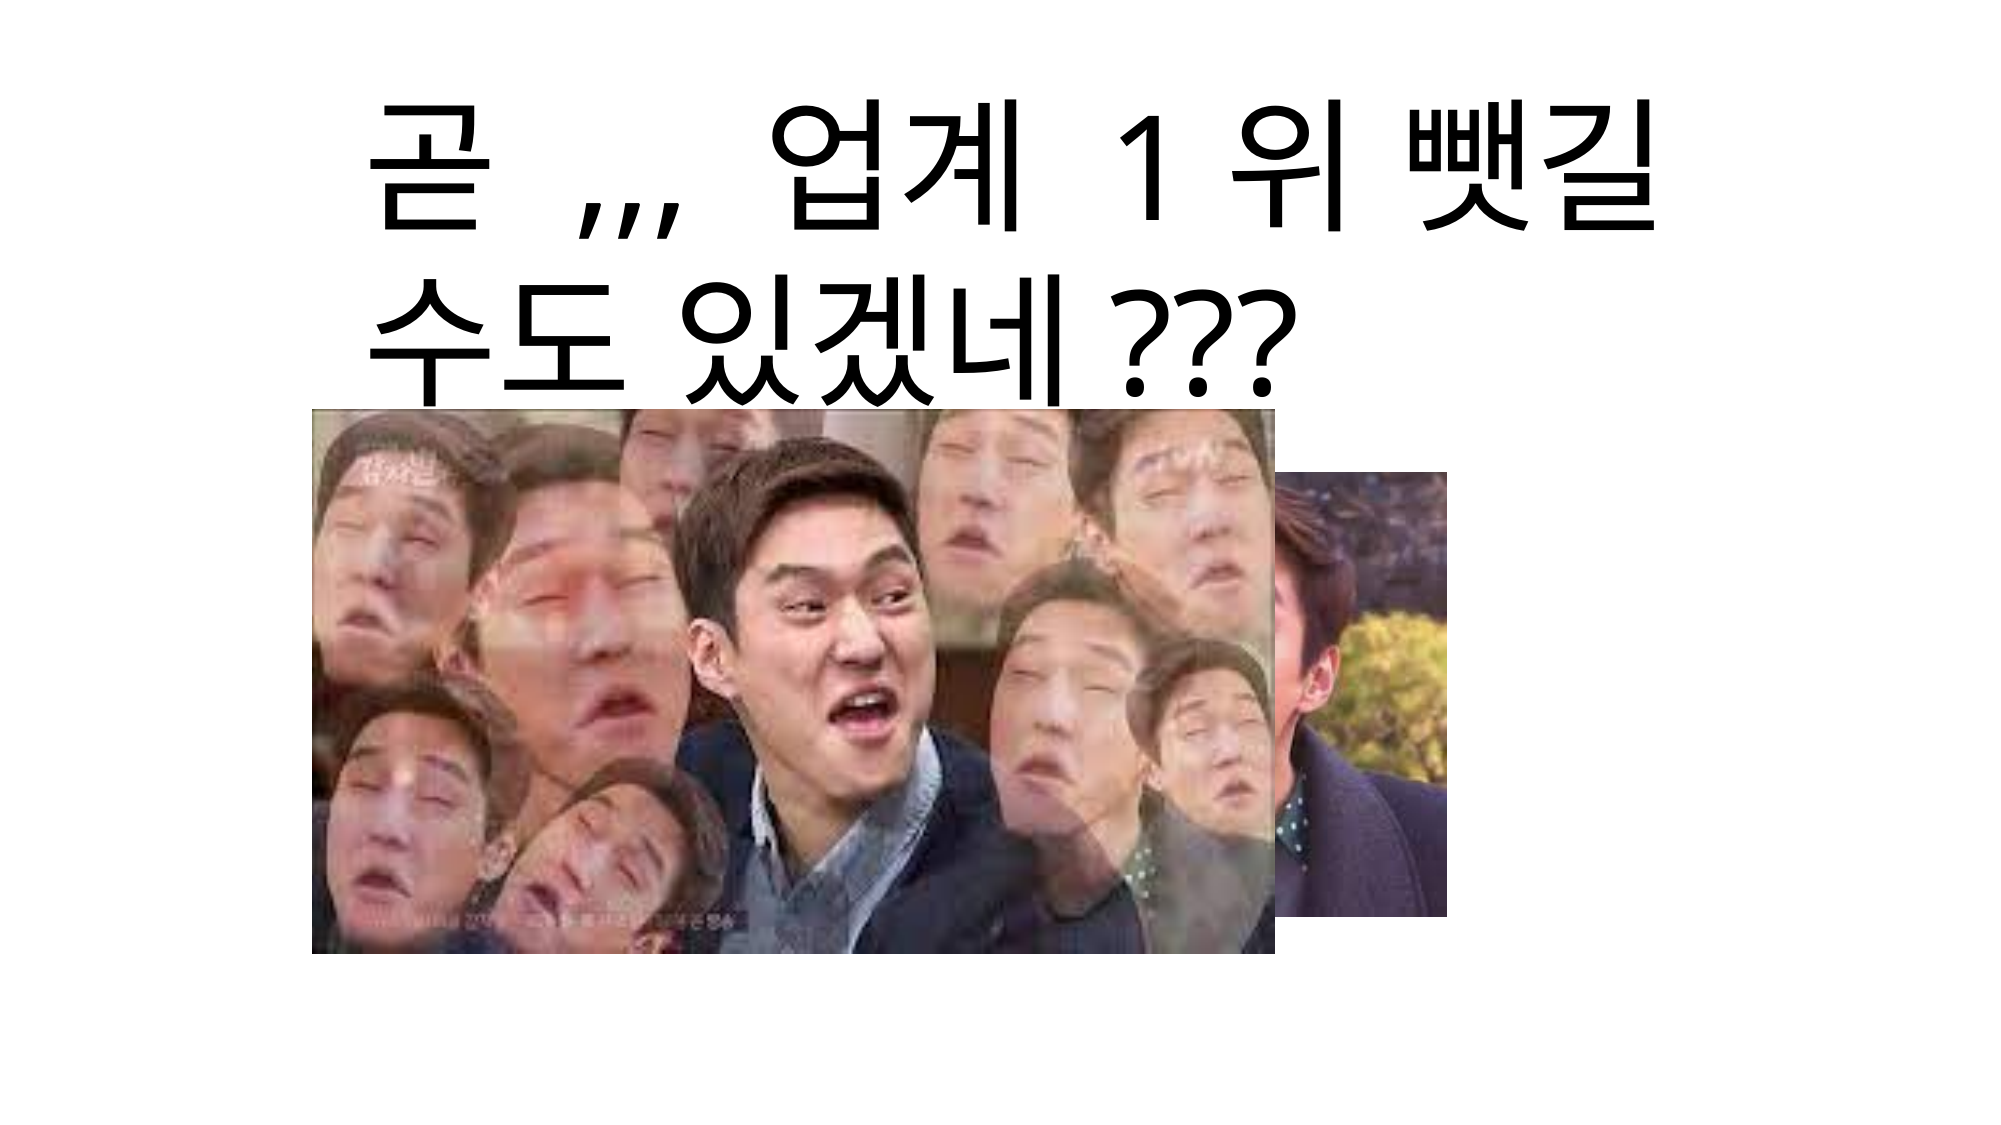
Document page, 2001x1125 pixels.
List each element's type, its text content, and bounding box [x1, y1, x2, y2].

picture [312, 409, 1447, 954]
text_box 곧 ,,, 업계 1위 뺏길 수도 있겠네??? [349, 67, 1684, 432]
